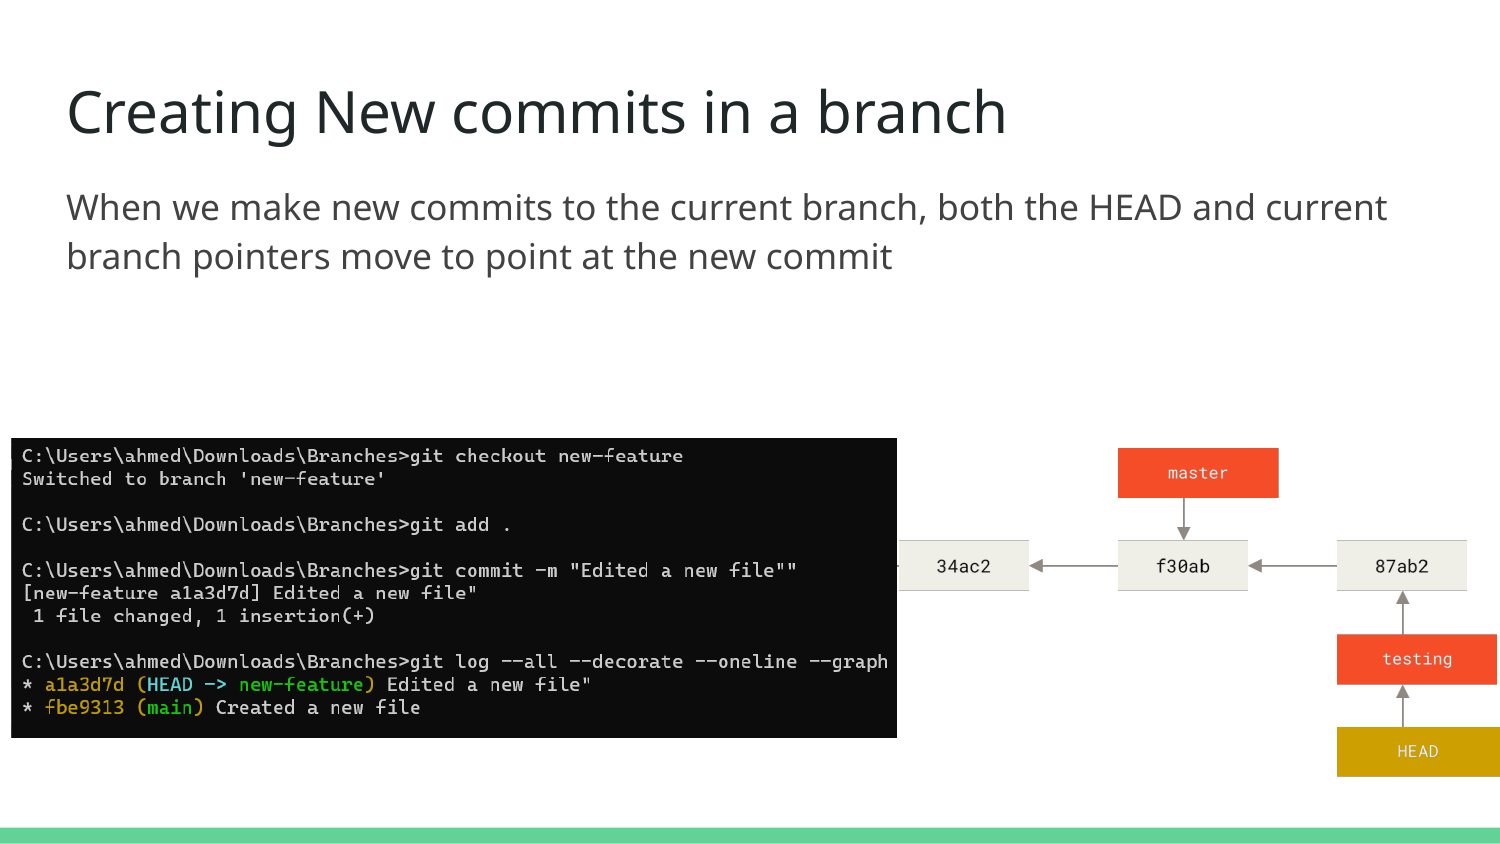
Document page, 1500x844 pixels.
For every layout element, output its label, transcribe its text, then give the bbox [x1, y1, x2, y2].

picture [11, 438, 1500, 778]
title Creating New commits in a branch [51, 60, 1449, 155]
list When we make new commits to the current branch, both the HEAD and current branch pointers move to point at the new commit [51, 164, 1449, 342]
